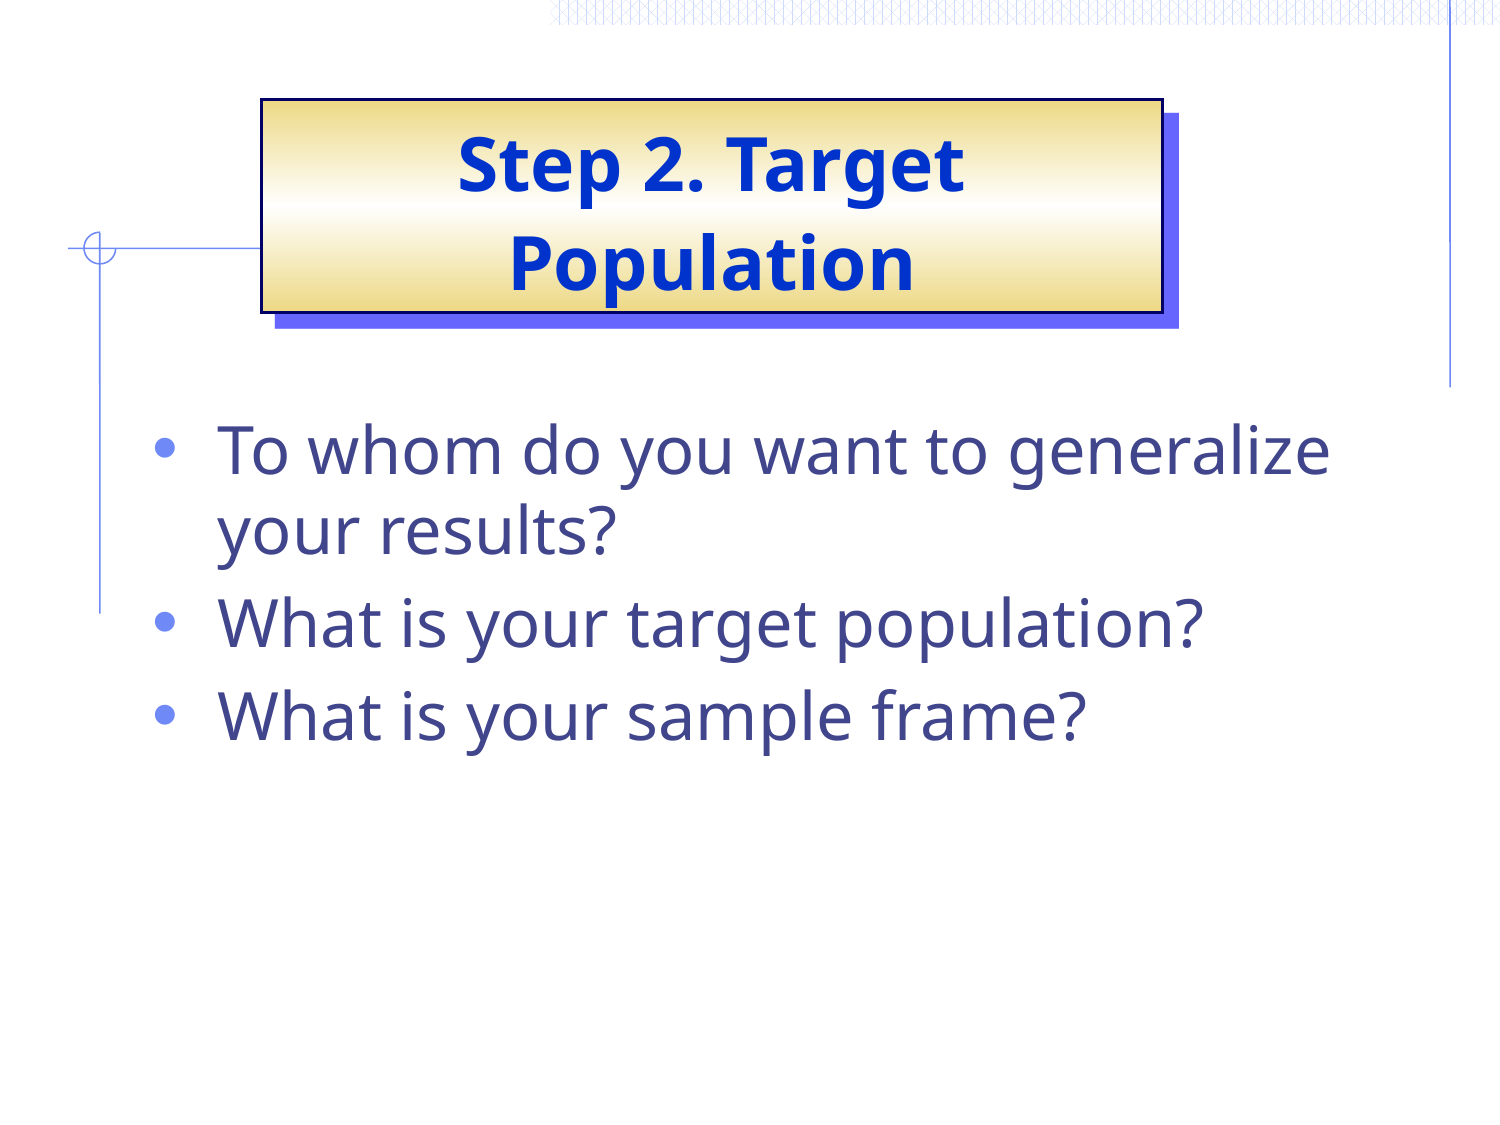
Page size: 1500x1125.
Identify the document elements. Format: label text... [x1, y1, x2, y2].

text_box Step 2. Target Population [261, 99, 1163, 313]
list To whom do you want to generalize your results? What is your target population? What is your sample frame? [137, 399, 1413, 1076]
